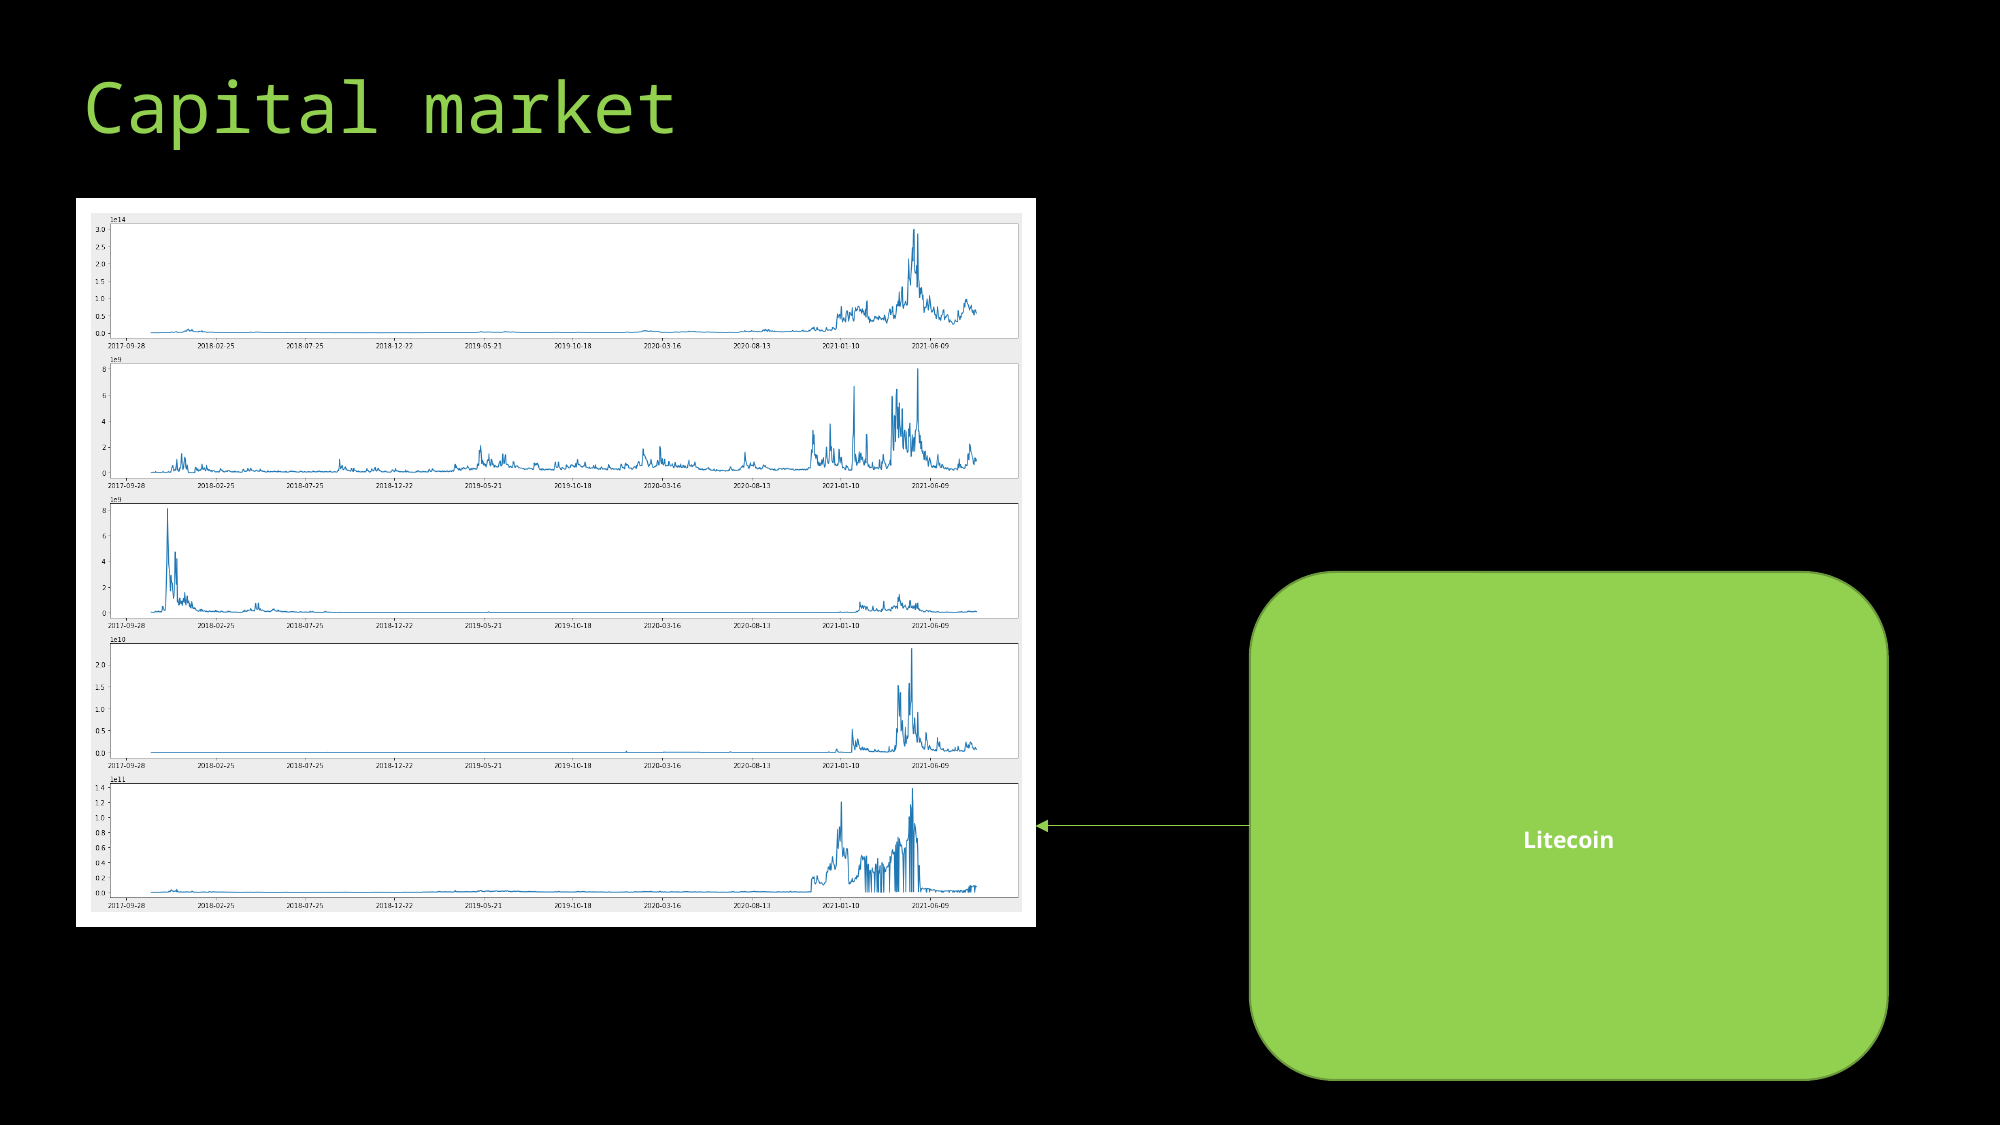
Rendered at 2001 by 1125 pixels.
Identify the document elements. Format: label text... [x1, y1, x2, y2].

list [90, 212, 1022, 913]
title Capital market [68, 42, 1569, 157]
text_box Litecoin [1248, 570, 1889, 1081]
